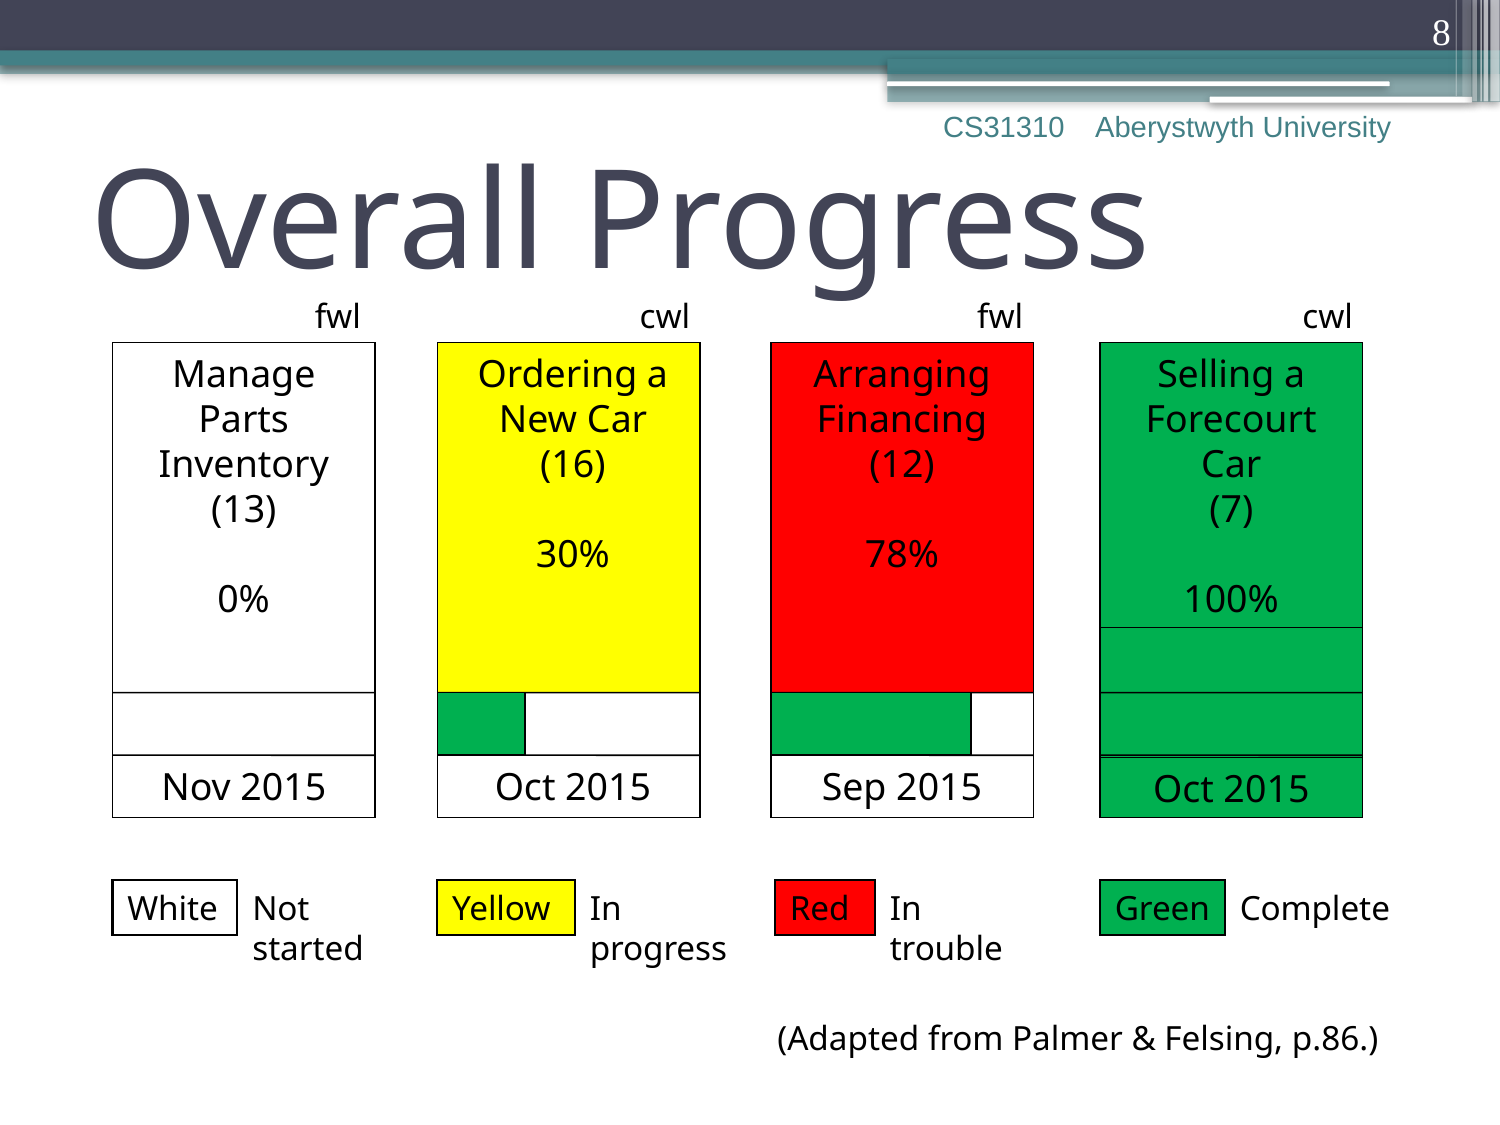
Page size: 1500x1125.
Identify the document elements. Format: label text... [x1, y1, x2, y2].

text_box [1100, 628, 1363, 692]
text_box [1100, 693, 1363, 755]
text_box Oct 2015 [1100, 757, 1363, 818]
text_box Not started [237, 880, 425, 975]
text_box Oct 2015 [441, 755, 705, 815]
text_box [437, 342, 700, 692]
text_box (Adapted from Palmer & Felsing, p.86.) [762, 1009, 1402, 1065]
text_box [437, 692, 525, 756]
text_box cwl [1287, 287, 1375, 343]
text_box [112, 342, 376, 818]
footer CS31310 [862, 100, 1080, 176]
slide_number Aberystwyth University [1080, 100, 1412, 176]
text_box [437, 756, 700, 818]
text_box cwl [624, 287, 713, 343]
slide_number 8 [1340, 0, 1466, 61]
text_box Complete [1224, 880, 1413, 935]
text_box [770, 342, 1034, 818]
text_box Green [1100, 880, 1224, 935]
text_box fwl [299, 287, 388, 343]
text_box fwl [962, 287, 1050, 343]
text_box Red [774, 880, 874, 935]
text_box Yellow [437, 880, 575, 935]
text_box [525, 693, 700, 755]
text_box In trouble [874, 880, 1038, 975]
text_box Ordering a New Car (16) 30% [441, 342, 705, 583]
title Overall Progress [75, 160, 1425, 268]
text_box Selling a Forecourt Car (7) 100% [1100, 342, 1363, 628]
text_box In progress [575, 880, 763, 975]
text_box White [112, 880, 237, 935]
